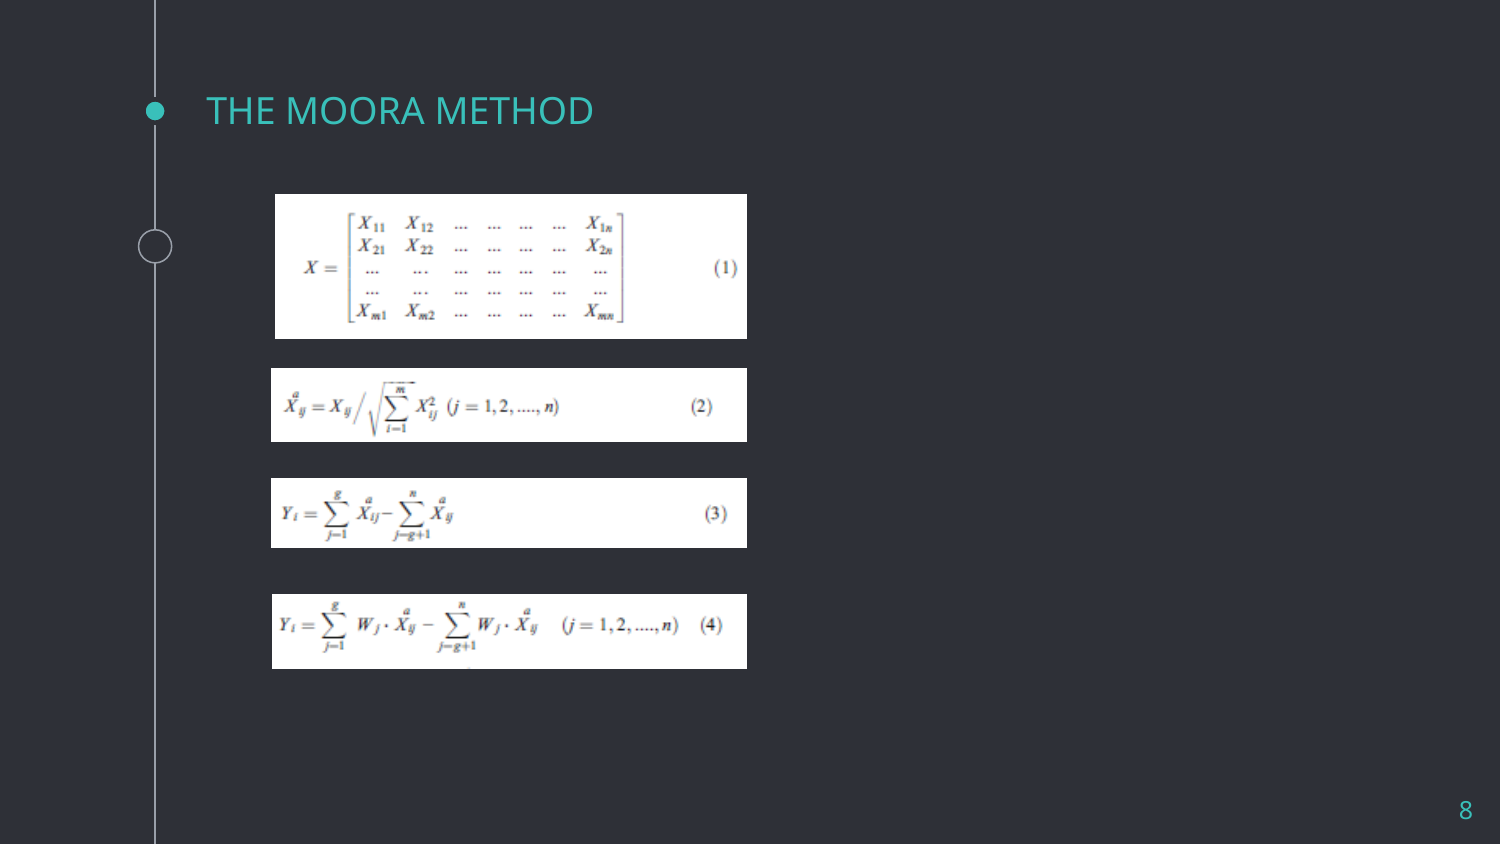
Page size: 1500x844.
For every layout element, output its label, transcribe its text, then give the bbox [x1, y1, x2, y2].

picture [275, 194, 747, 339]
picture [270, 368, 747, 443]
picture [270, 478, 747, 548]
slide_number 8 [1398, 779, 1489, 832]
title THE MOORA METHOD [191, 93, 1317, 147]
picture [272, 594, 747, 669]
